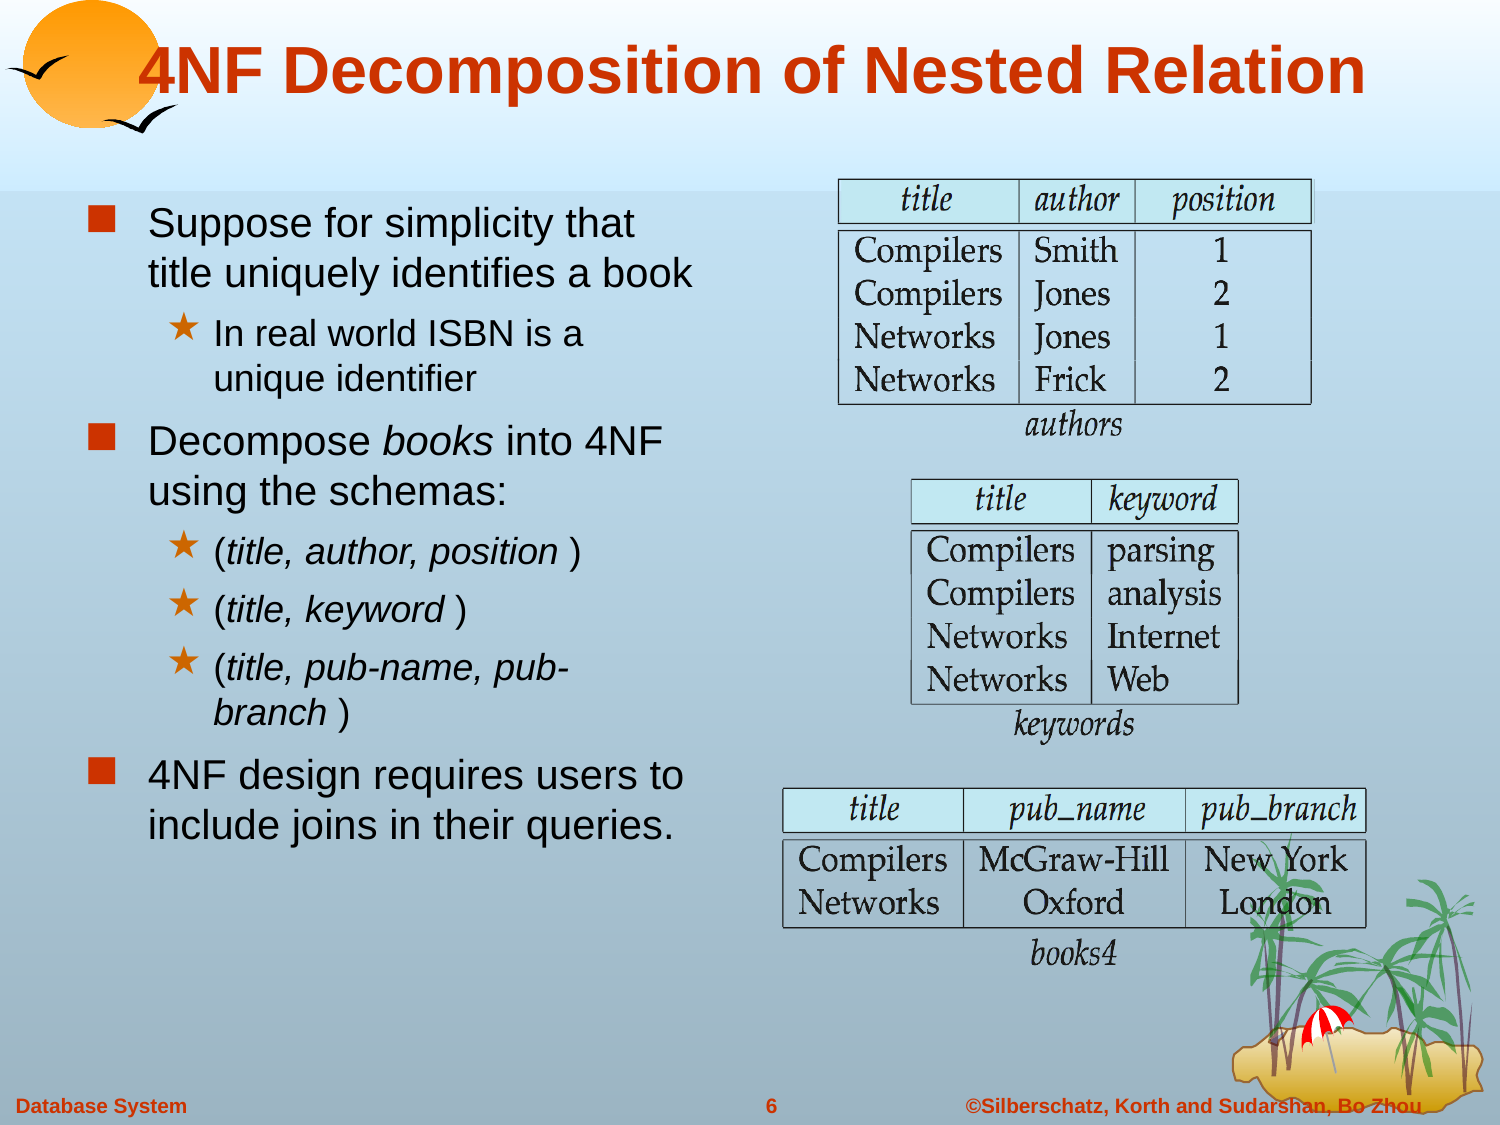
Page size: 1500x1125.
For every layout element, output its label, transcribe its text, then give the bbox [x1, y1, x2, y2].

title 4NF Decomposition of Nested Relation [90, 13, 1416, 115]
list Suppose for simplicity that title uniquely identifies a book In real world ISBN is a unique identifier Decompose books into 4NF using the schemas: (title, author, position ) (title, keyword ) (title, pub-name, pub-branch ) 4NF design requires users to include joins in their queries. [76, 188, 710, 1050]
picture [782, 175, 1369, 974]
